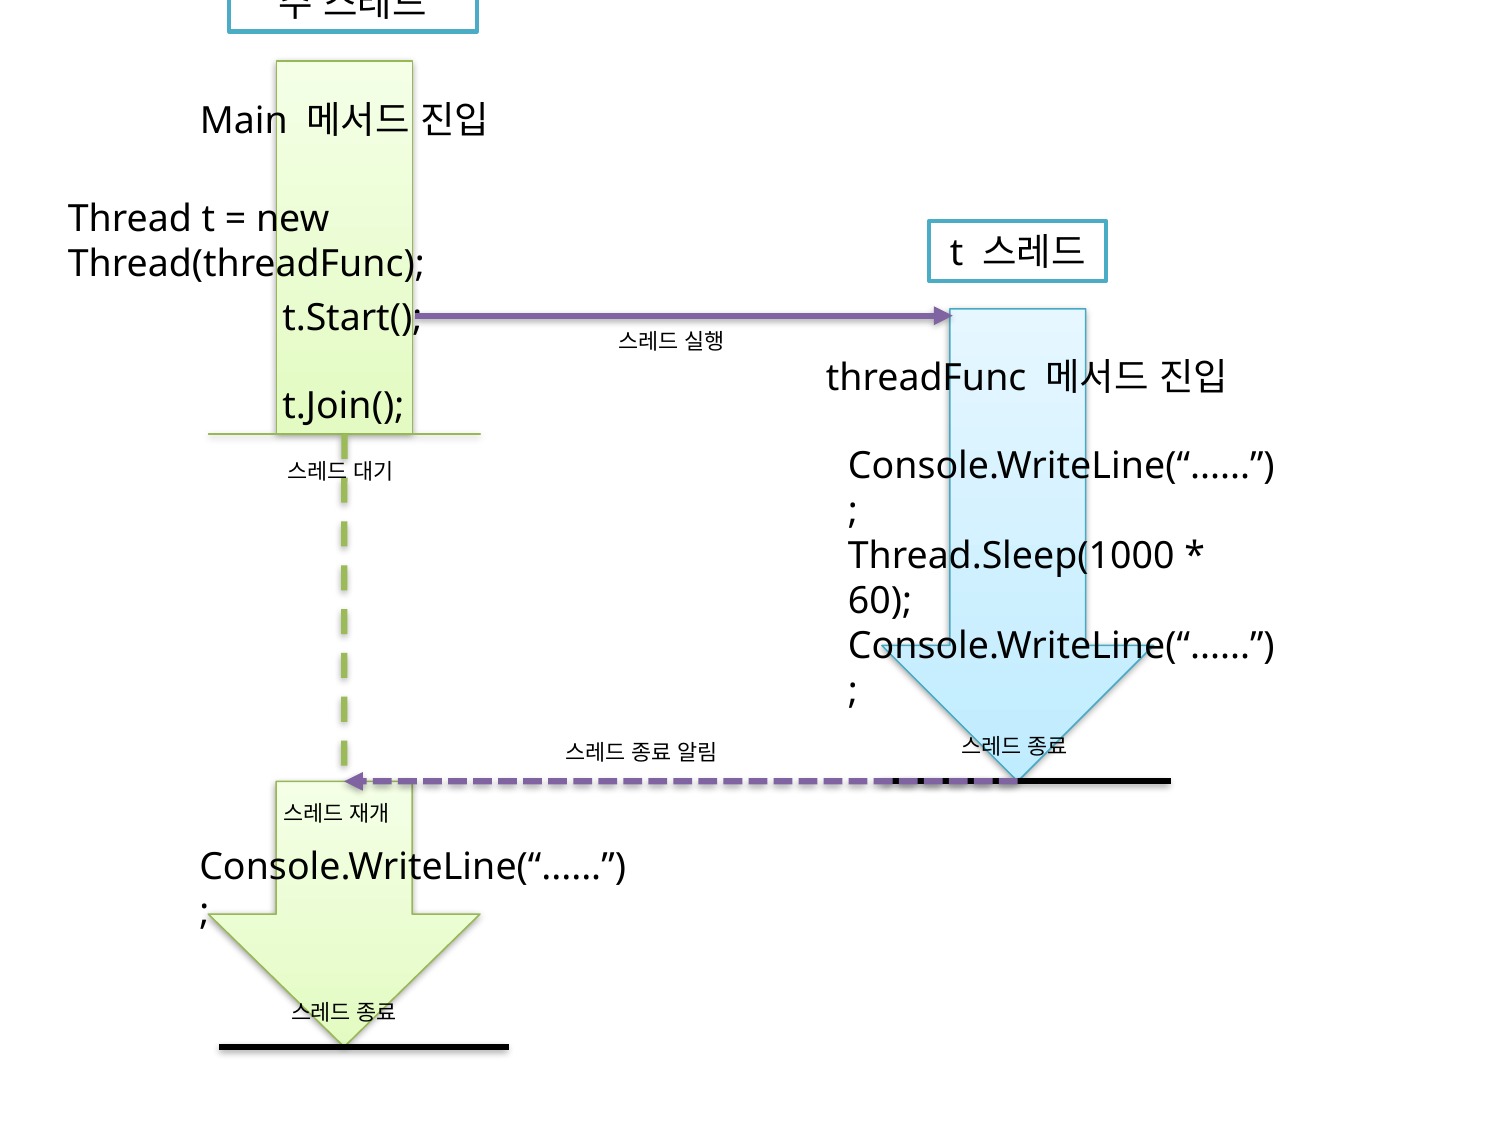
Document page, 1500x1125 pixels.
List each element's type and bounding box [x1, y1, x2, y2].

text_box [52, 0, 1337, 1047]
